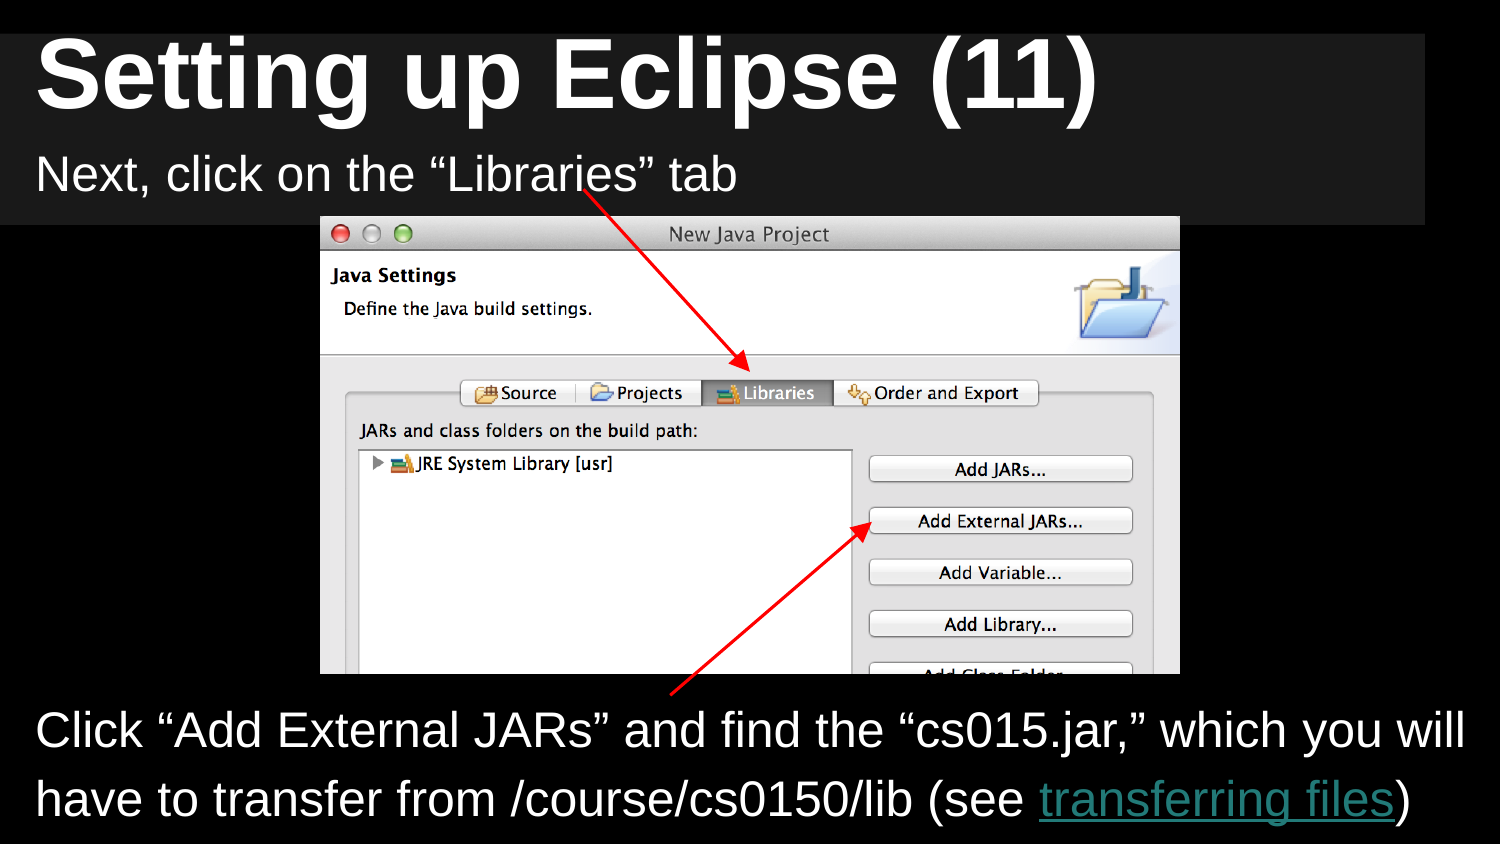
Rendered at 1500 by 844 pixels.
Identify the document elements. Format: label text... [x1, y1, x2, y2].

text_box Next, click on the “Libraries” tab [20, 117, 799, 217]
title Setting up Eclipse (11) [20, 0, 1186, 144]
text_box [583, 188, 751, 373]
text_box Click “Add External JARs” and find the “cs015.jar,” which you will have to transfer from /course/cs0150/lib (see transferring files) [20, 673, 1500, 844]
picture [320, 216, 1180, 674]
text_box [669, 521, 873, 696]
